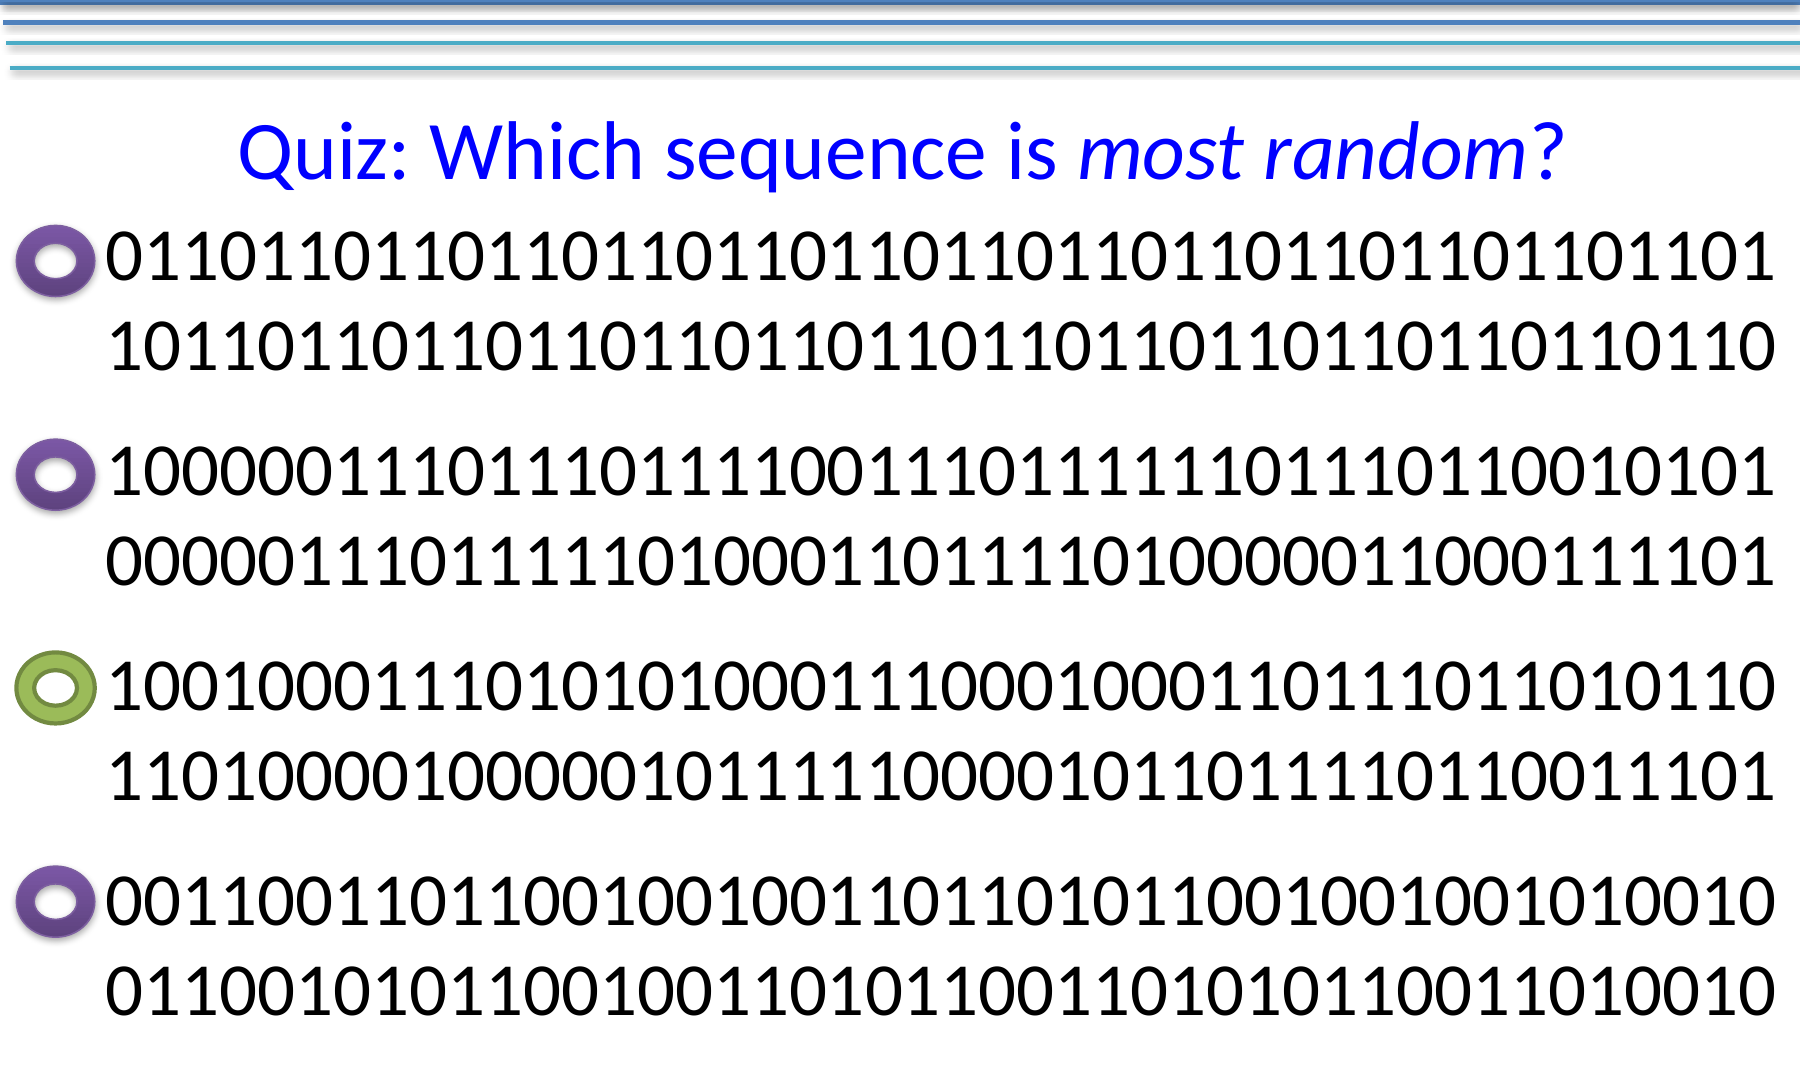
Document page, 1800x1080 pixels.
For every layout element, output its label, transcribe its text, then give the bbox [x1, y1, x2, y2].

text_box [15, 224, 96, 298]
text_box Quiz: Which sequence is most random? [4, 88, 1800, 204]
text_box [15, 865, 96, 938]
text_box [15, 438, 96, 512]
text_box 0110110110110110110110110110110110110110110110110110110110110110110110110110110110110110 1000001110111011110011101111110111011001010100000111011111010001101111010000011000111101 1001000111010101000111000100011011101101011011010000100000101111100001011011110110011101 ✓ 0011001101100100100110110101100100100101001001100101011001001101011001101010110011010010 [90, 204, 1795, 1039]
text_box [14, 650, 97, 726]
